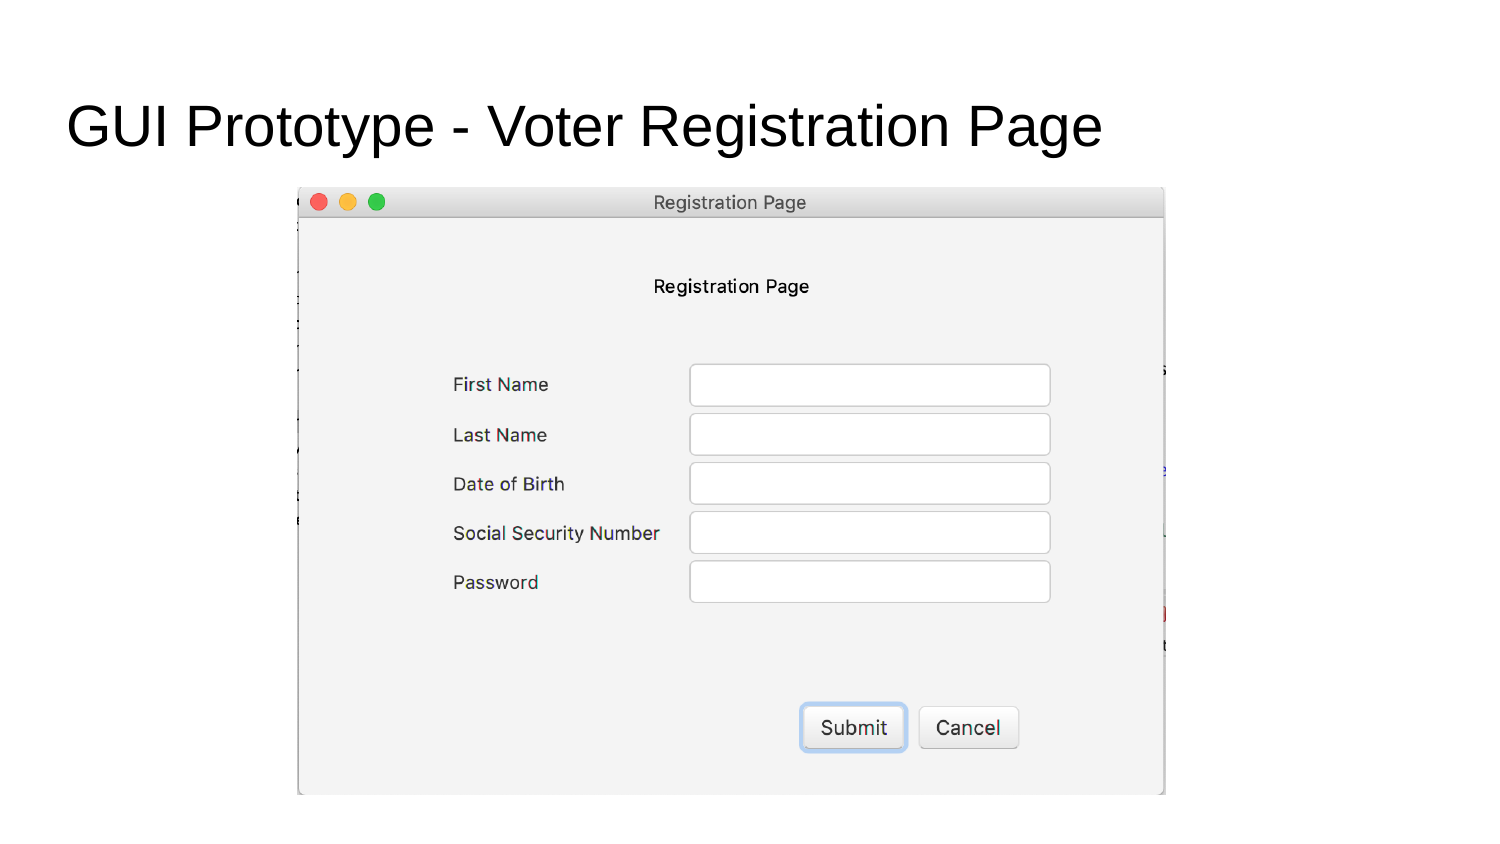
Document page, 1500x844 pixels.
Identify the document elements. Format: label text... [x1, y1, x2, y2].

picture [296, 187, 1166, 795]
title GUI Prototype - Voter Registration Page [51, 72, 1449, 167]
